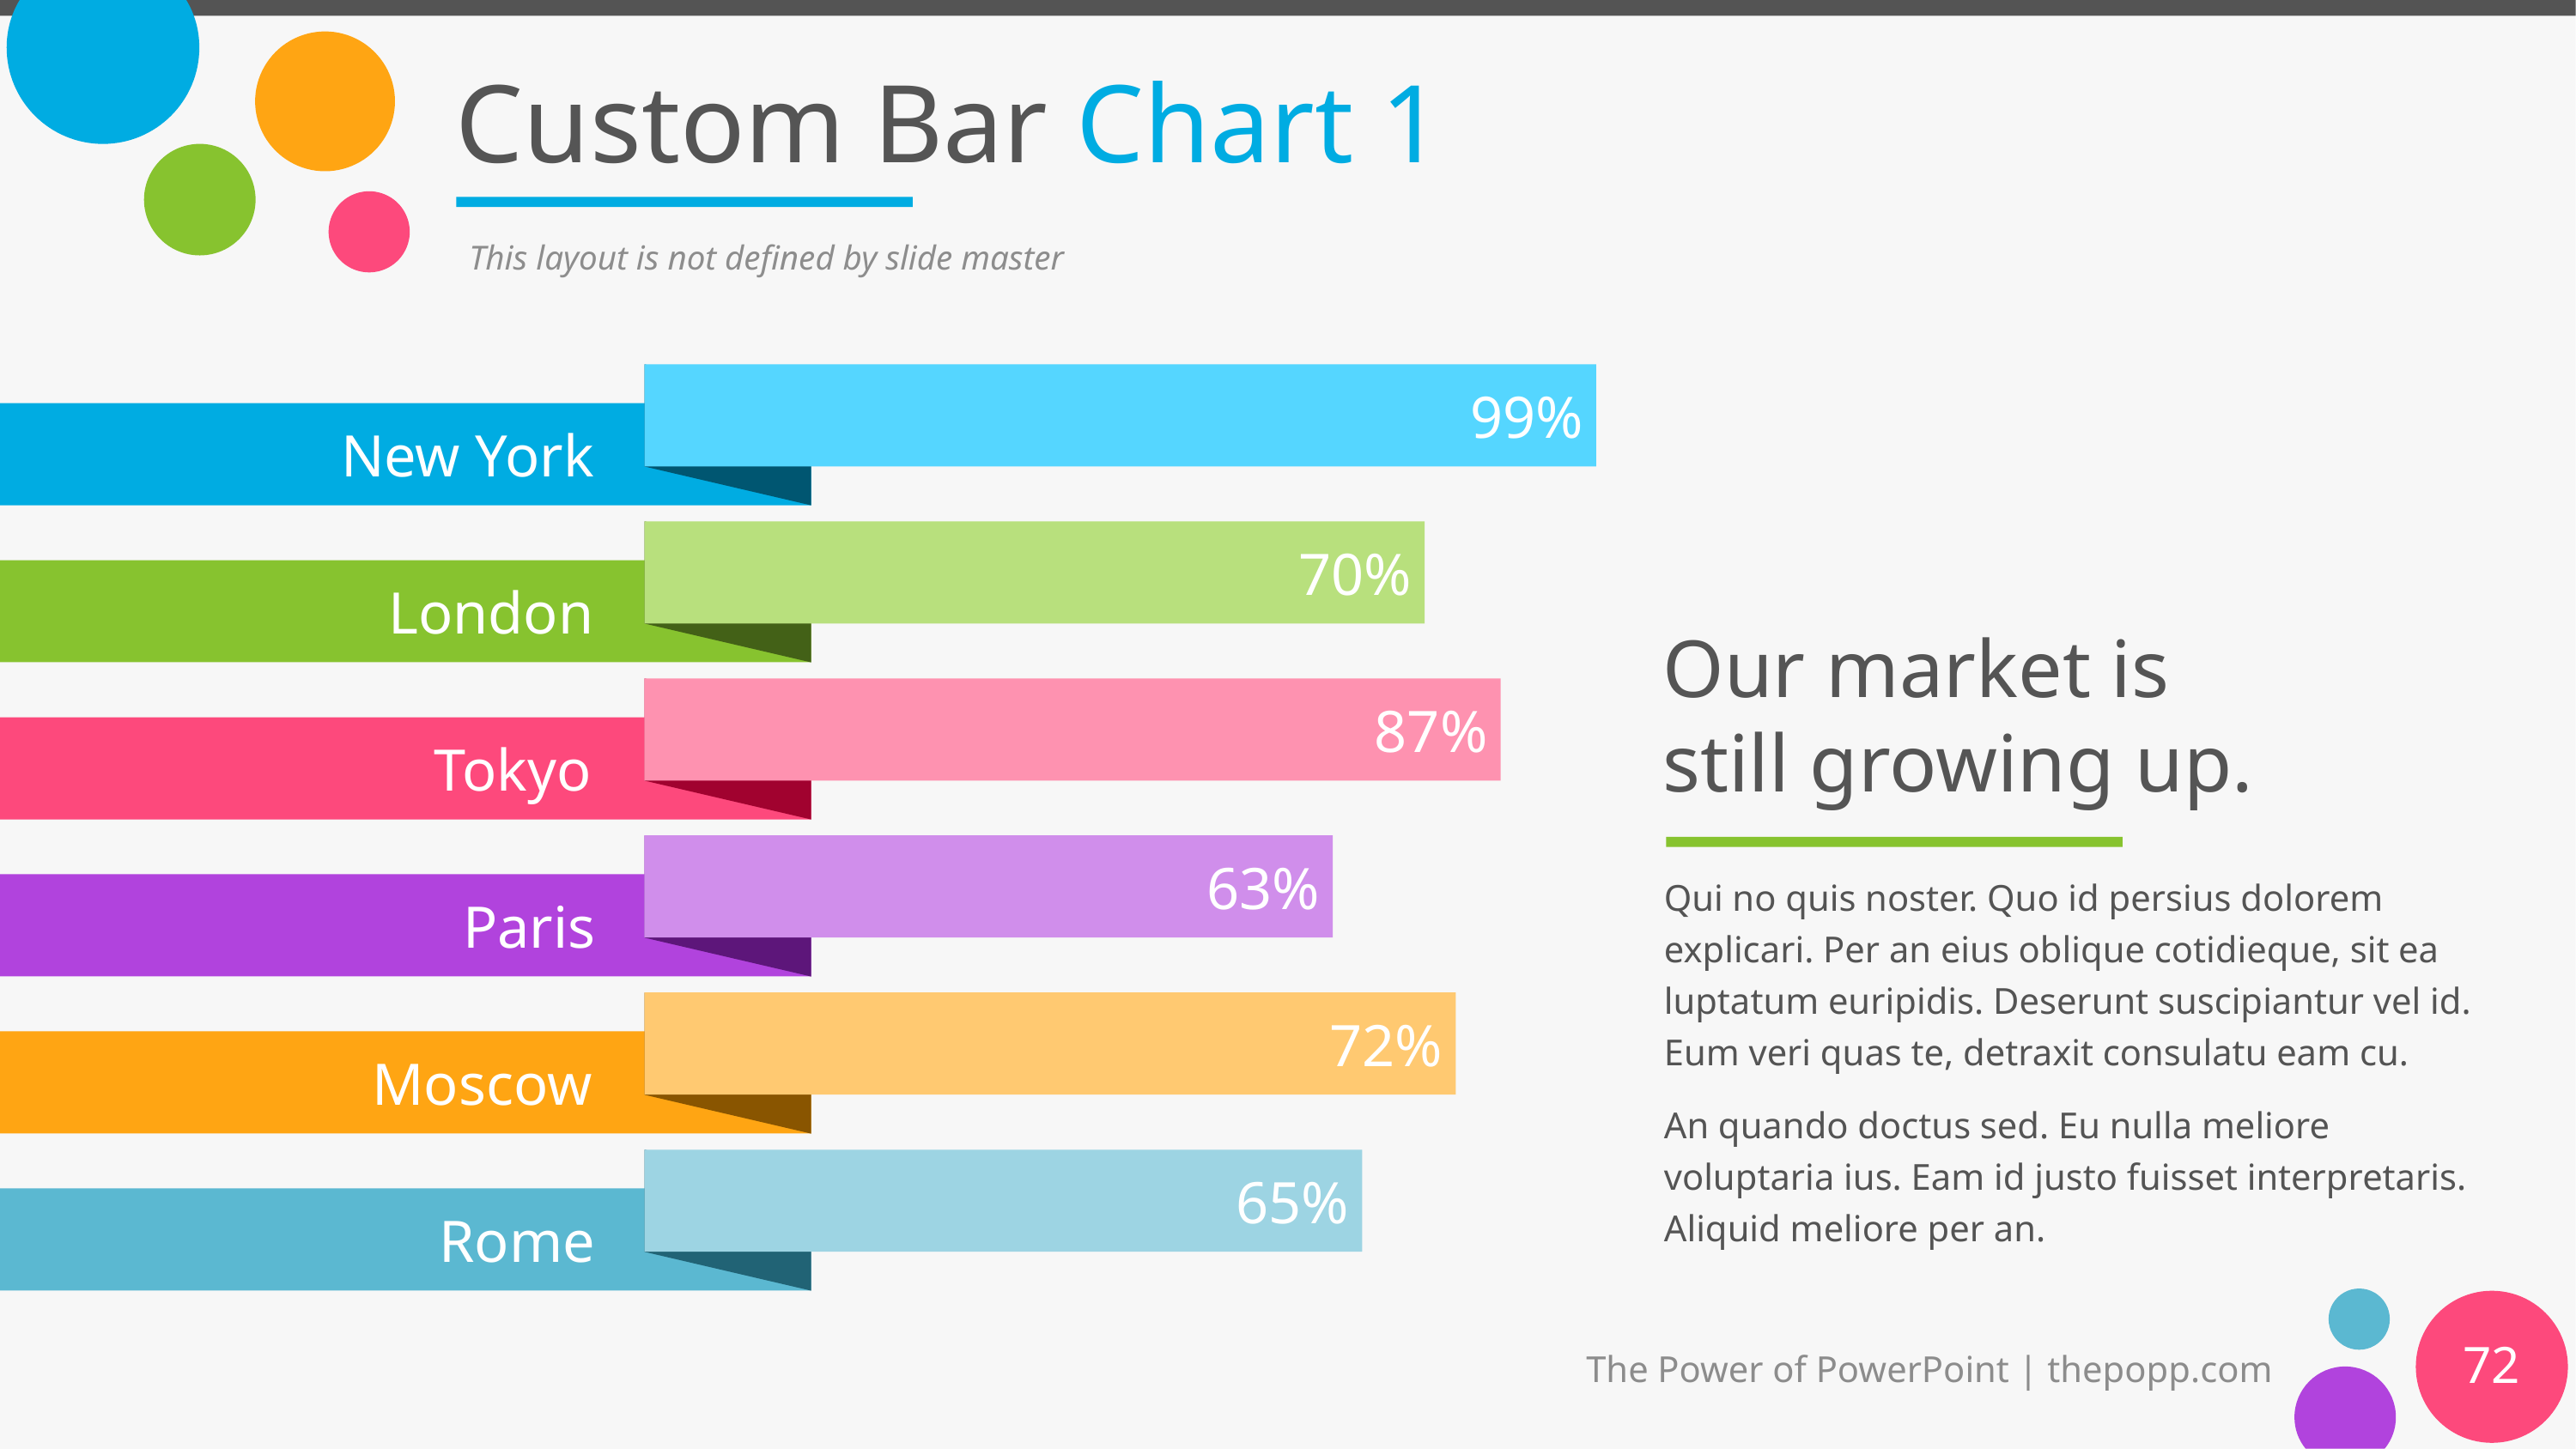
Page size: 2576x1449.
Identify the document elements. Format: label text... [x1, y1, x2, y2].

text_box 70% [642, 519, 1426, 625]
text_box 63% [642, 834, 1334, 939]
text_box [0, 1186, 801, 1293]
text_box [645, 781, 813, 822]
text_box [645, 467, 813, 507]
text_box [1664, 835, 2124, 849]
title Custom Bar Chart 1 [433, 34, 2454, 204]
text_box [645, 938, 813, 979]
text_box [0, 872, 800, 979]
text_box Qui no quis noster. Quo id persius dolorem explicari. Per an eius oblique cotidieque, sit ea luptatum euripidis. Deserunt suscipiantur vel id. Eum veri quas te, detraxit consulatu eam cu. An quando doctus sed. Eu nulla meliore voluptaria ius. Eam id justo fuisset interpretaris. Aliquid meliore per an. [1651, 860, 2503, 1250]
list This layout is not defined by slide master [446, 217, 2465, 288]
text_box [0, 1029, 800, 1136]
text_box [645, 624, 813, 664]
text_box [0, 715, 800, 822]
text_box [0, 558, 800, 664]
text_box Paris [450, 884, 609, 966]
text_box Moscow [359, 1041, 605, 1123]
text_box 72% [642, 991, 1458, 1096]
text_box 99% [642, 362, 1598, 468]
text_box [0, 401, 800, 507]
text_box 65% [642, 1148, 1364, 1253]
text_box [645, 1252, 813, 1293]
text_box New York [328, 413, 607, 494]
text_box 87% [642, 676, 1503, 782]
text_box Rome [426, 1198, 609, 1280]
text_box Tokyo [421, 727, 605, 809]
text_box Our market is still growing up. [1639, 441, 2475, 820]
text_box [645, 1095, 813, 1136]
footer The Power of PowerPoint | thepopp.com [1479, 1332, 2296, 1410]
text_box London [375, 570, 607, 652]
slide_number 72 [2415, 1328, 2568, 1406]
